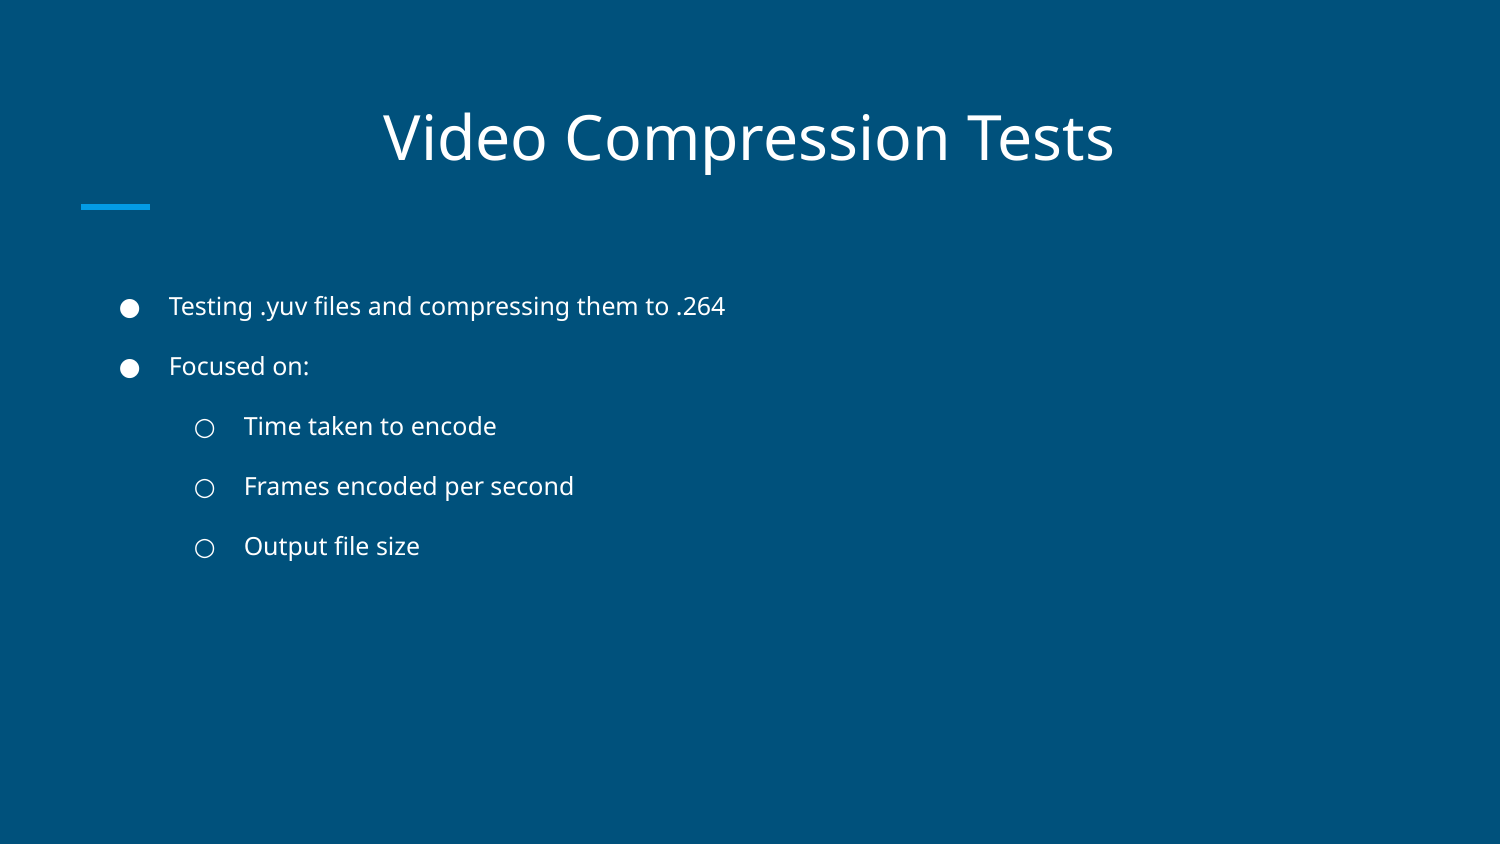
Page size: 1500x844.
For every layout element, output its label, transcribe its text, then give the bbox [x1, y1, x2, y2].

title Video Compression Tests [63, 75, 1437, 188]
list Testing .yuv files and compressing them to .264 Focused on: Time taken to encode Frames encoded per second Output file size [78, 245, 1422, 827]
